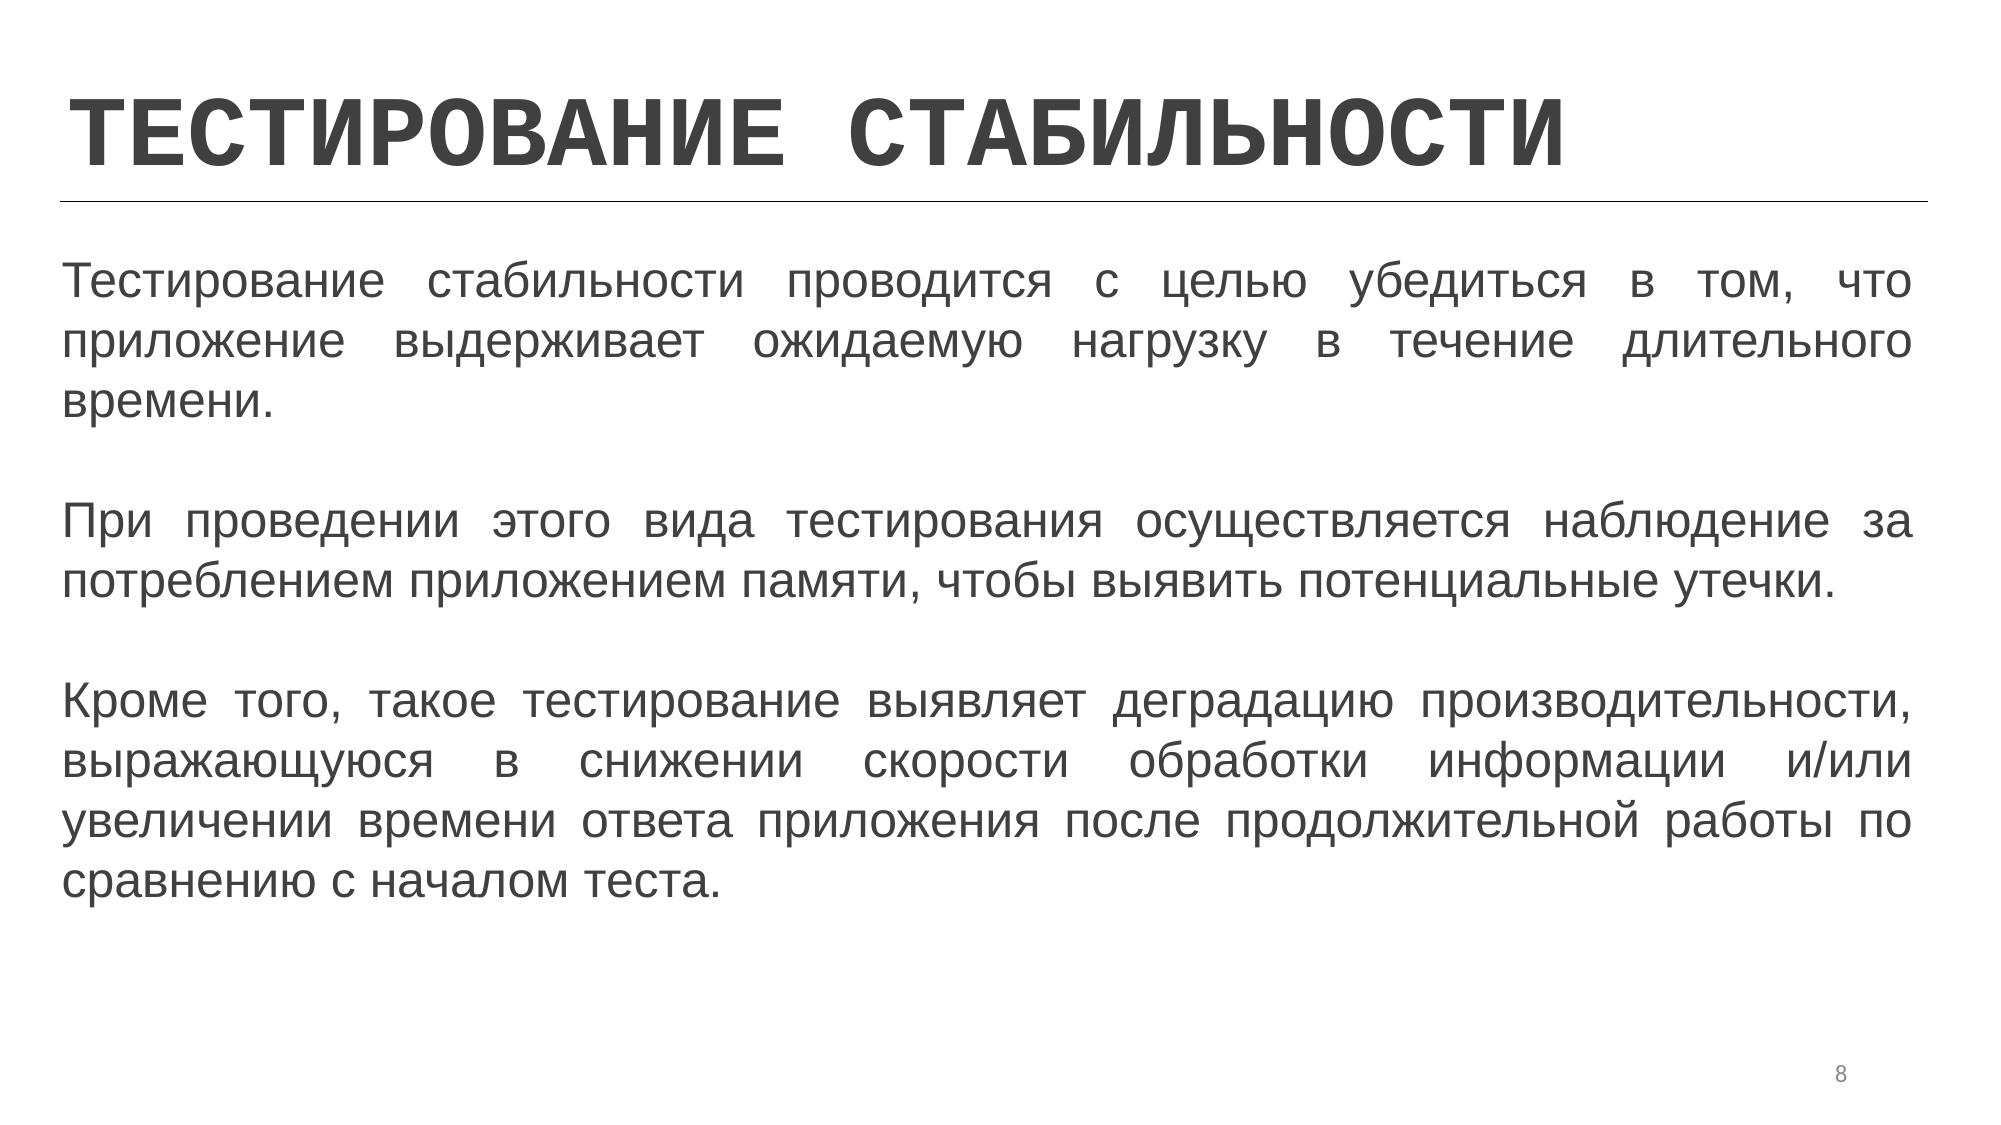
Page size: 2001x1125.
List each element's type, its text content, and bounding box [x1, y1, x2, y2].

slide_number 8 [1412, 1042, 1863, 1103]
text_box Тестирование стабильности проводится с целью убедиться в том, что приложение выдерживает ожидаемую нагрузку в течение длительного времени. При проведении этого вида тестирования осуществляется наблюдение за потреблением приложением памяти, чтобы выявить потенциальные утечки. Кроме того, такое тестирование выявляет деградацию производительности, выражающуюся в снижении скорости обработки информации и/или увеличении времени ответа приложения после продолжительной работы по сравнению с началом теста. [46, 239, 1929, 975]
text_box ТЕСТИРОВАНИЕ СТАБИЛЬНОСТИ [53, 58, 1583, 193]
